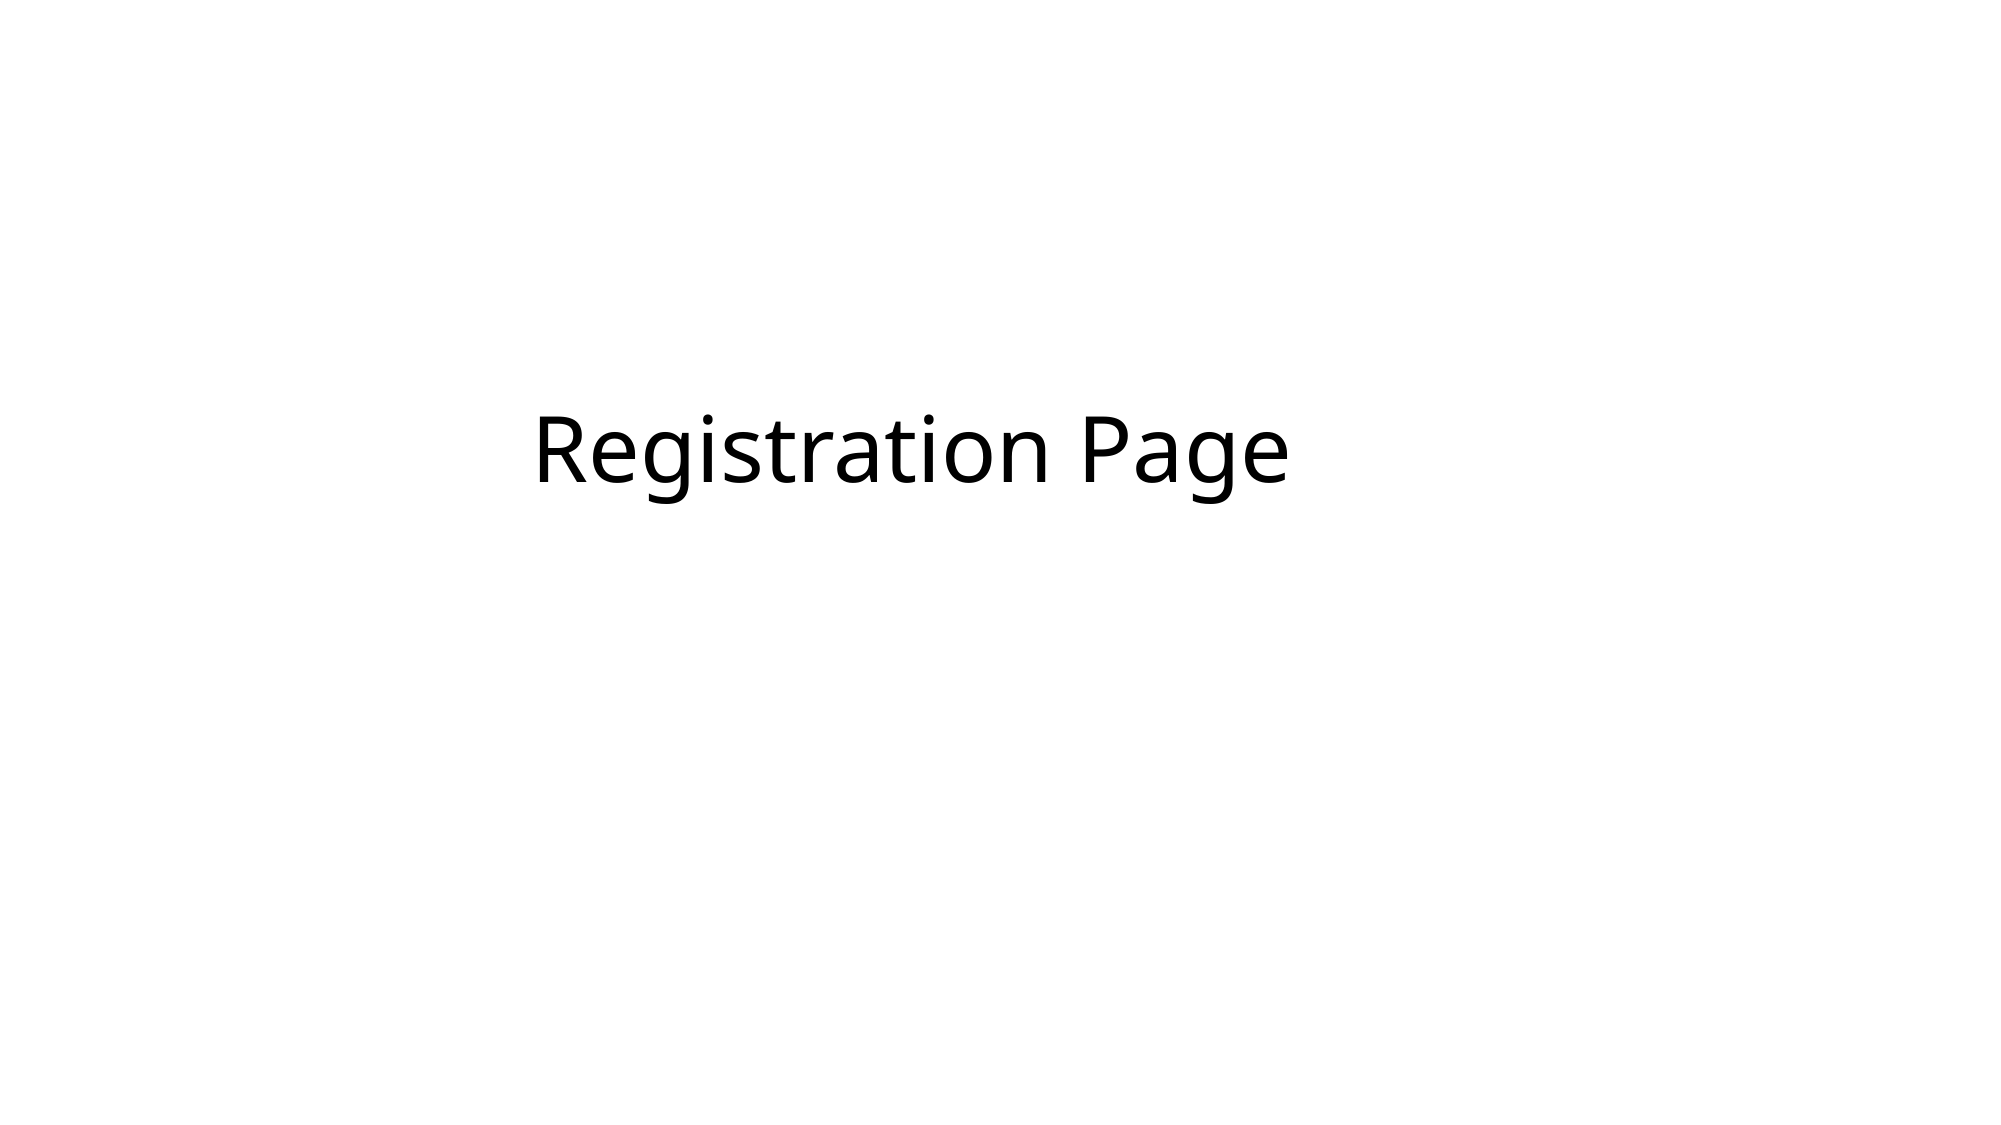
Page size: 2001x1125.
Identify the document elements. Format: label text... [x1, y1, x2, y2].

title Registration Page [516, 344, 1450, 562]
